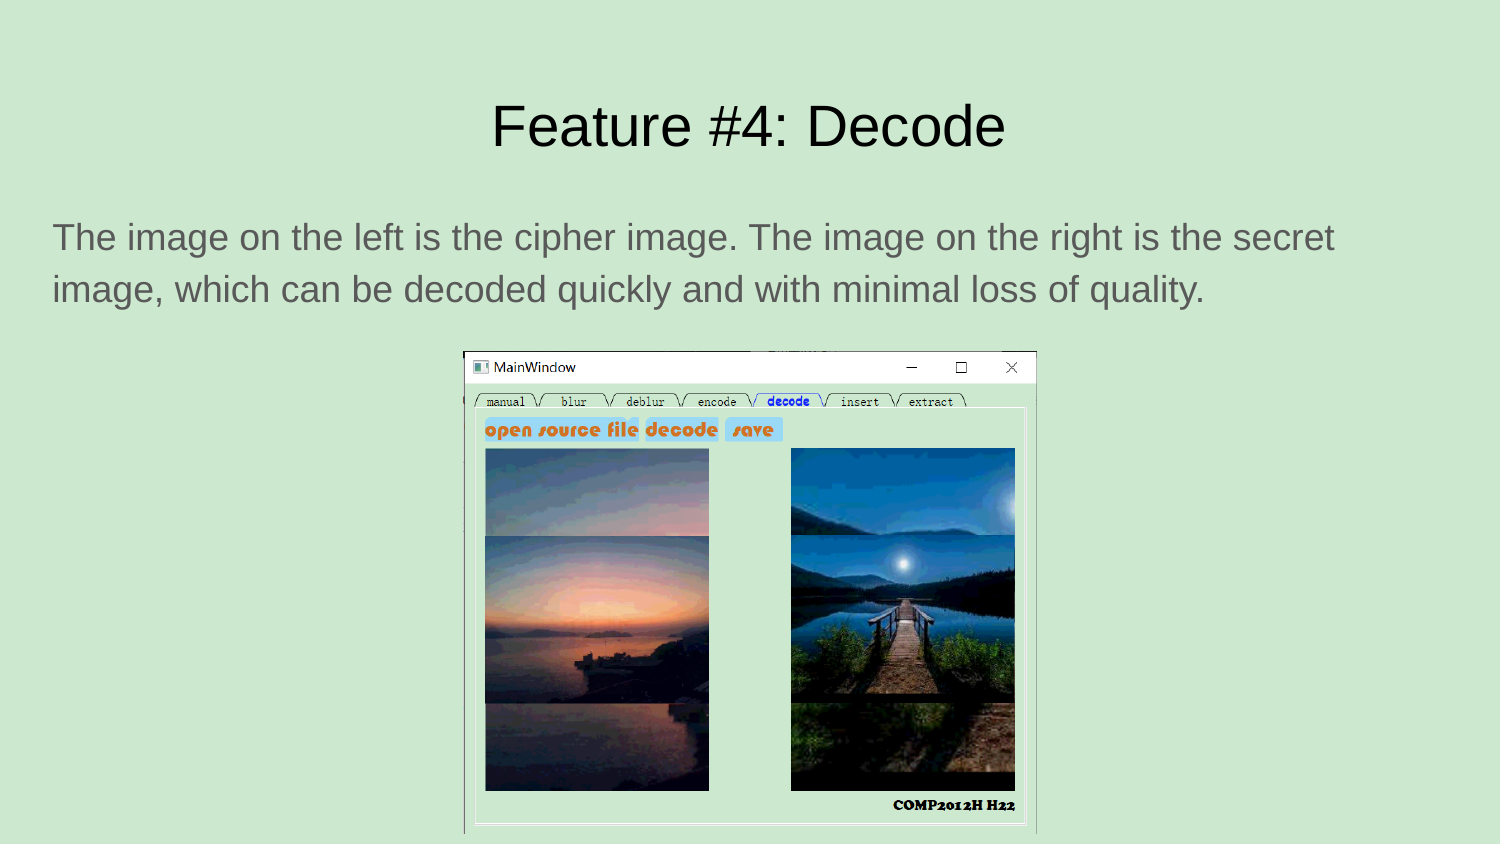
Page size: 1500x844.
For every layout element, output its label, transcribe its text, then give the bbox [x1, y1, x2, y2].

list The image on the left is the cipher image. The image on the right is the secret image, which can be decoded quickly and with minimal loss of quality. [37, 191, 1436, 752]
title Feature #4: Decode [51, 72, 1449, 167]
picture [463, 351, 1037, 834]
